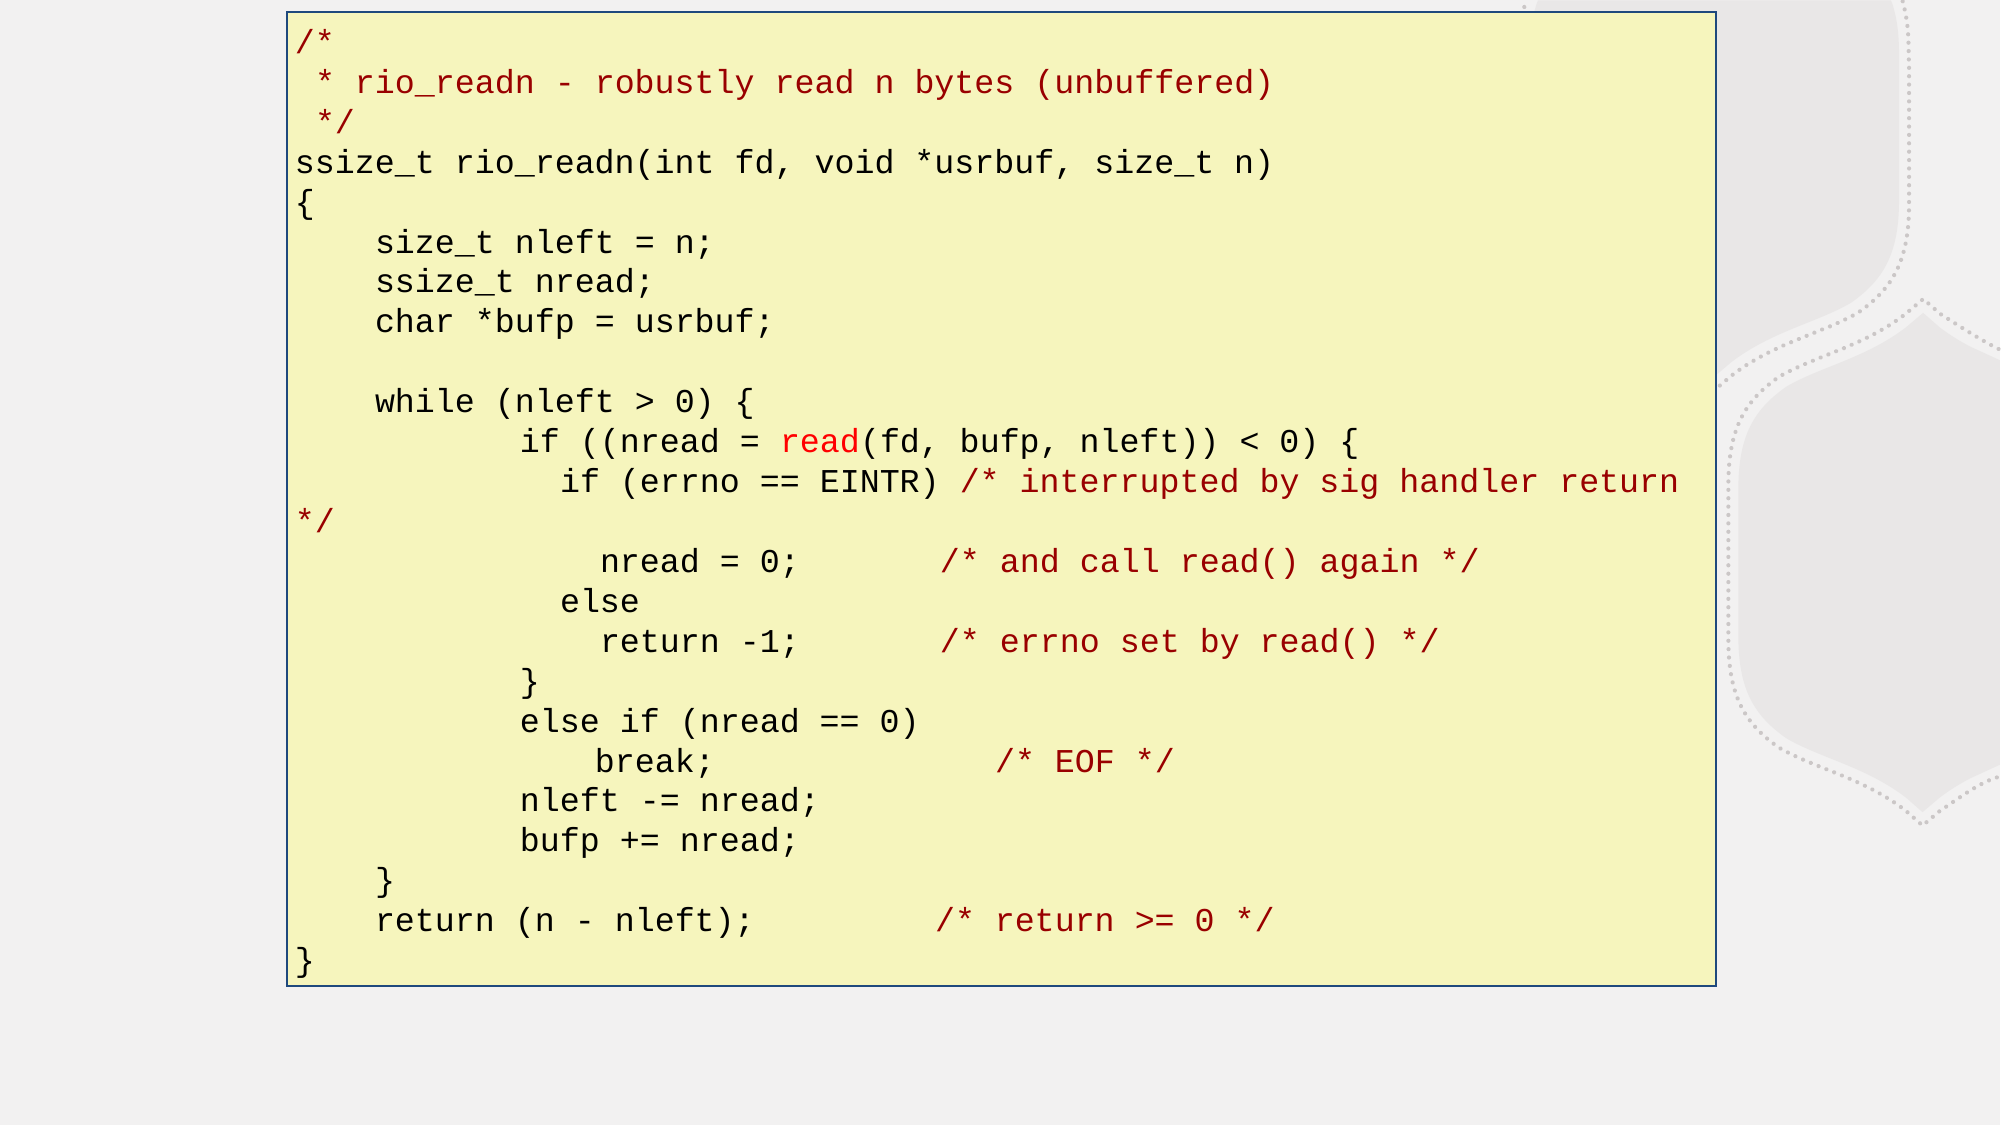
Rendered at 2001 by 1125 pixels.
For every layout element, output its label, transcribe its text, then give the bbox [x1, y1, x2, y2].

text_box /* * rio_readn - robustly read n bytes (unbuffered) */ ssize_t rio_readn(int fd, void *usrbuf, size_t n) { size_t nleft = n; ssize_t nread; char *bufp = usrbuf; while (nleft > 0) { if ((nread = read(fd, bufp, nleft)) < 0) { if (errno == EINTR) /* interrupted by sig handler return */ nread = 0; /* and call read() again */ else return -1; /* errno set by read() */ } else if (nread == 0) break; /* EOF */ nleft -= nread; bufp += nread; } return (n - nleft); /* return >= 0 */ } [287, 12, 1717, 986]
